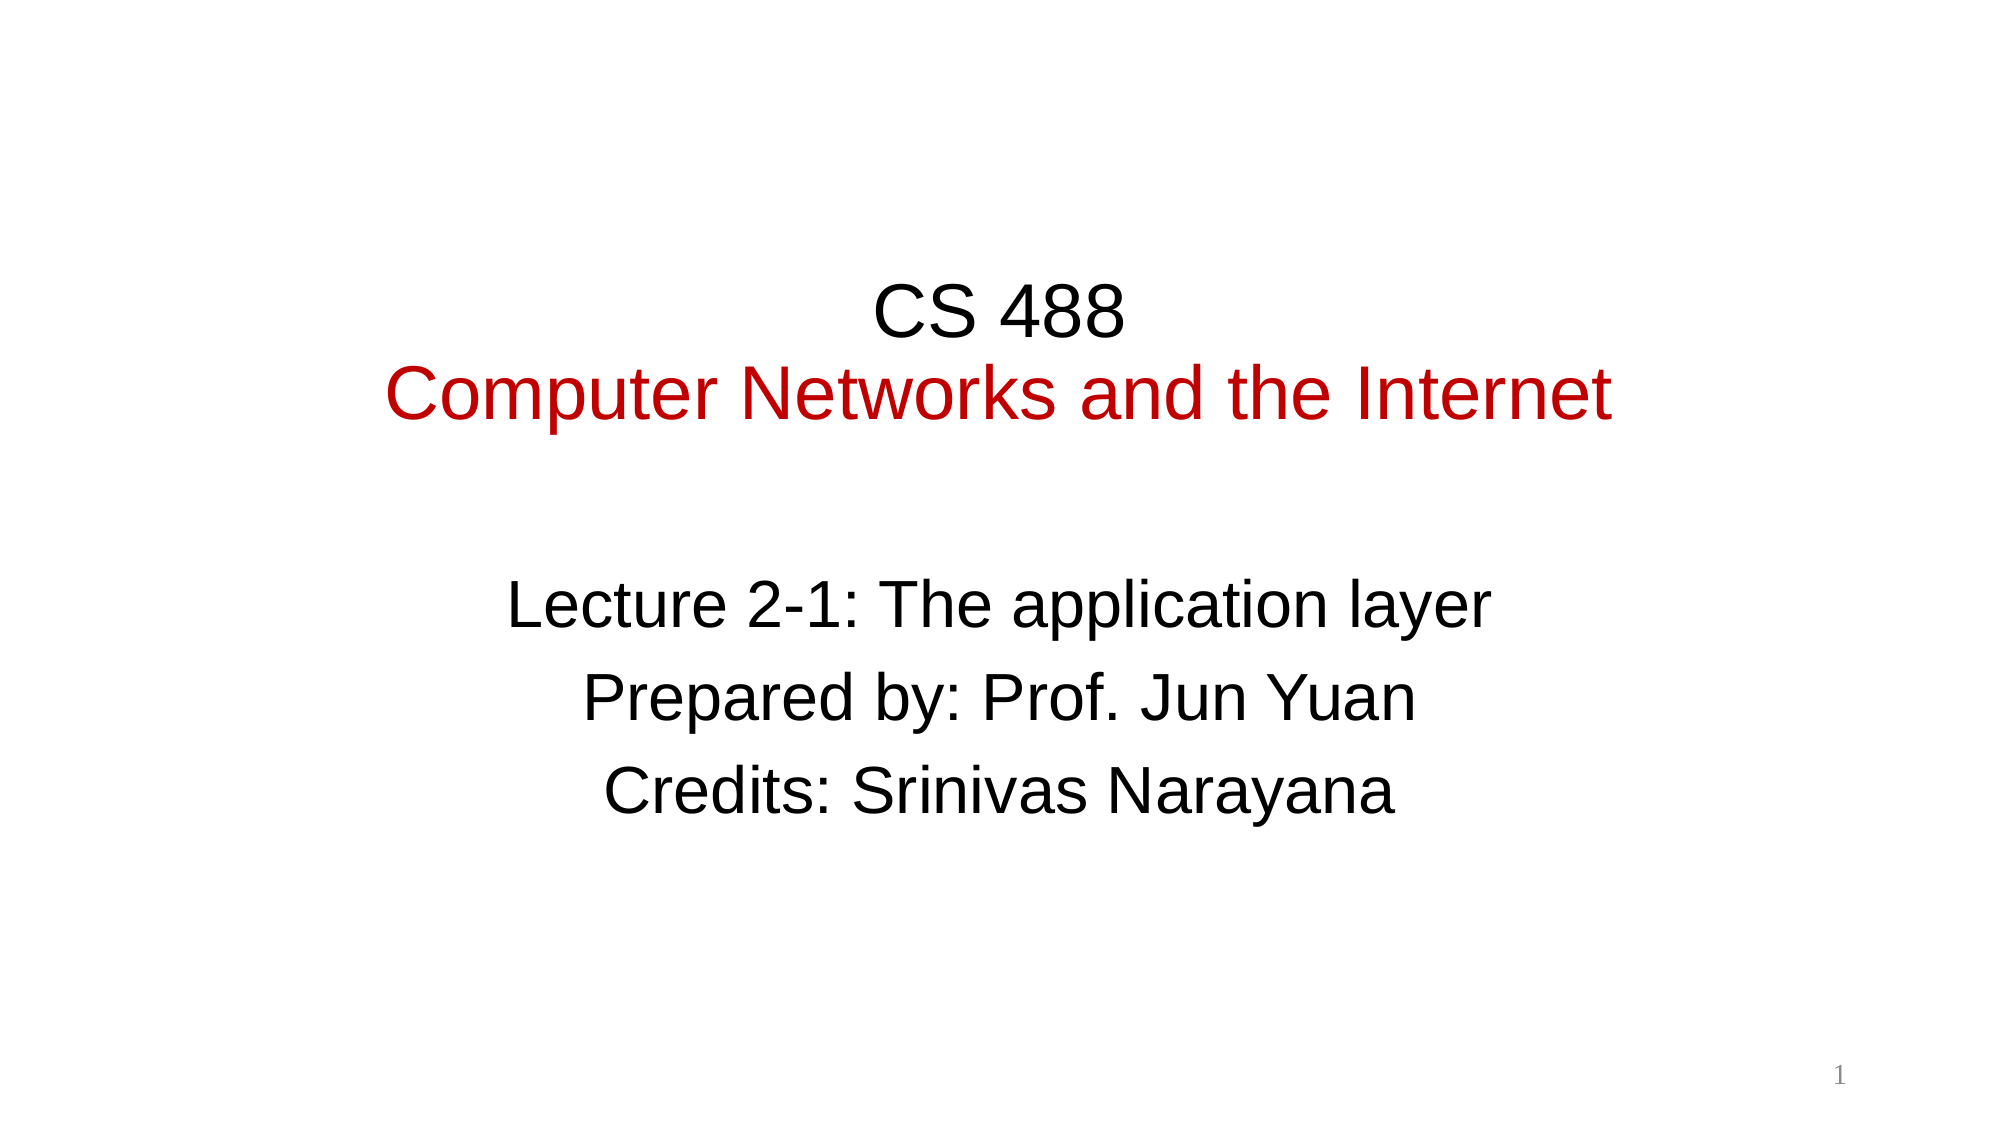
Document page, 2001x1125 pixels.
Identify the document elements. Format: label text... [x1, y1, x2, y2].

subtitle Lecture 2-1: The application layer Prepared by: Prof. Jun Yuan Credits: Srinivas Narayana [249, 562, 1750, 888]
slide_number 1 [1412, 1042, 1863, 1103]
title CS 488 Computer Networks and the Internet [362, 255, 1638, 444]
